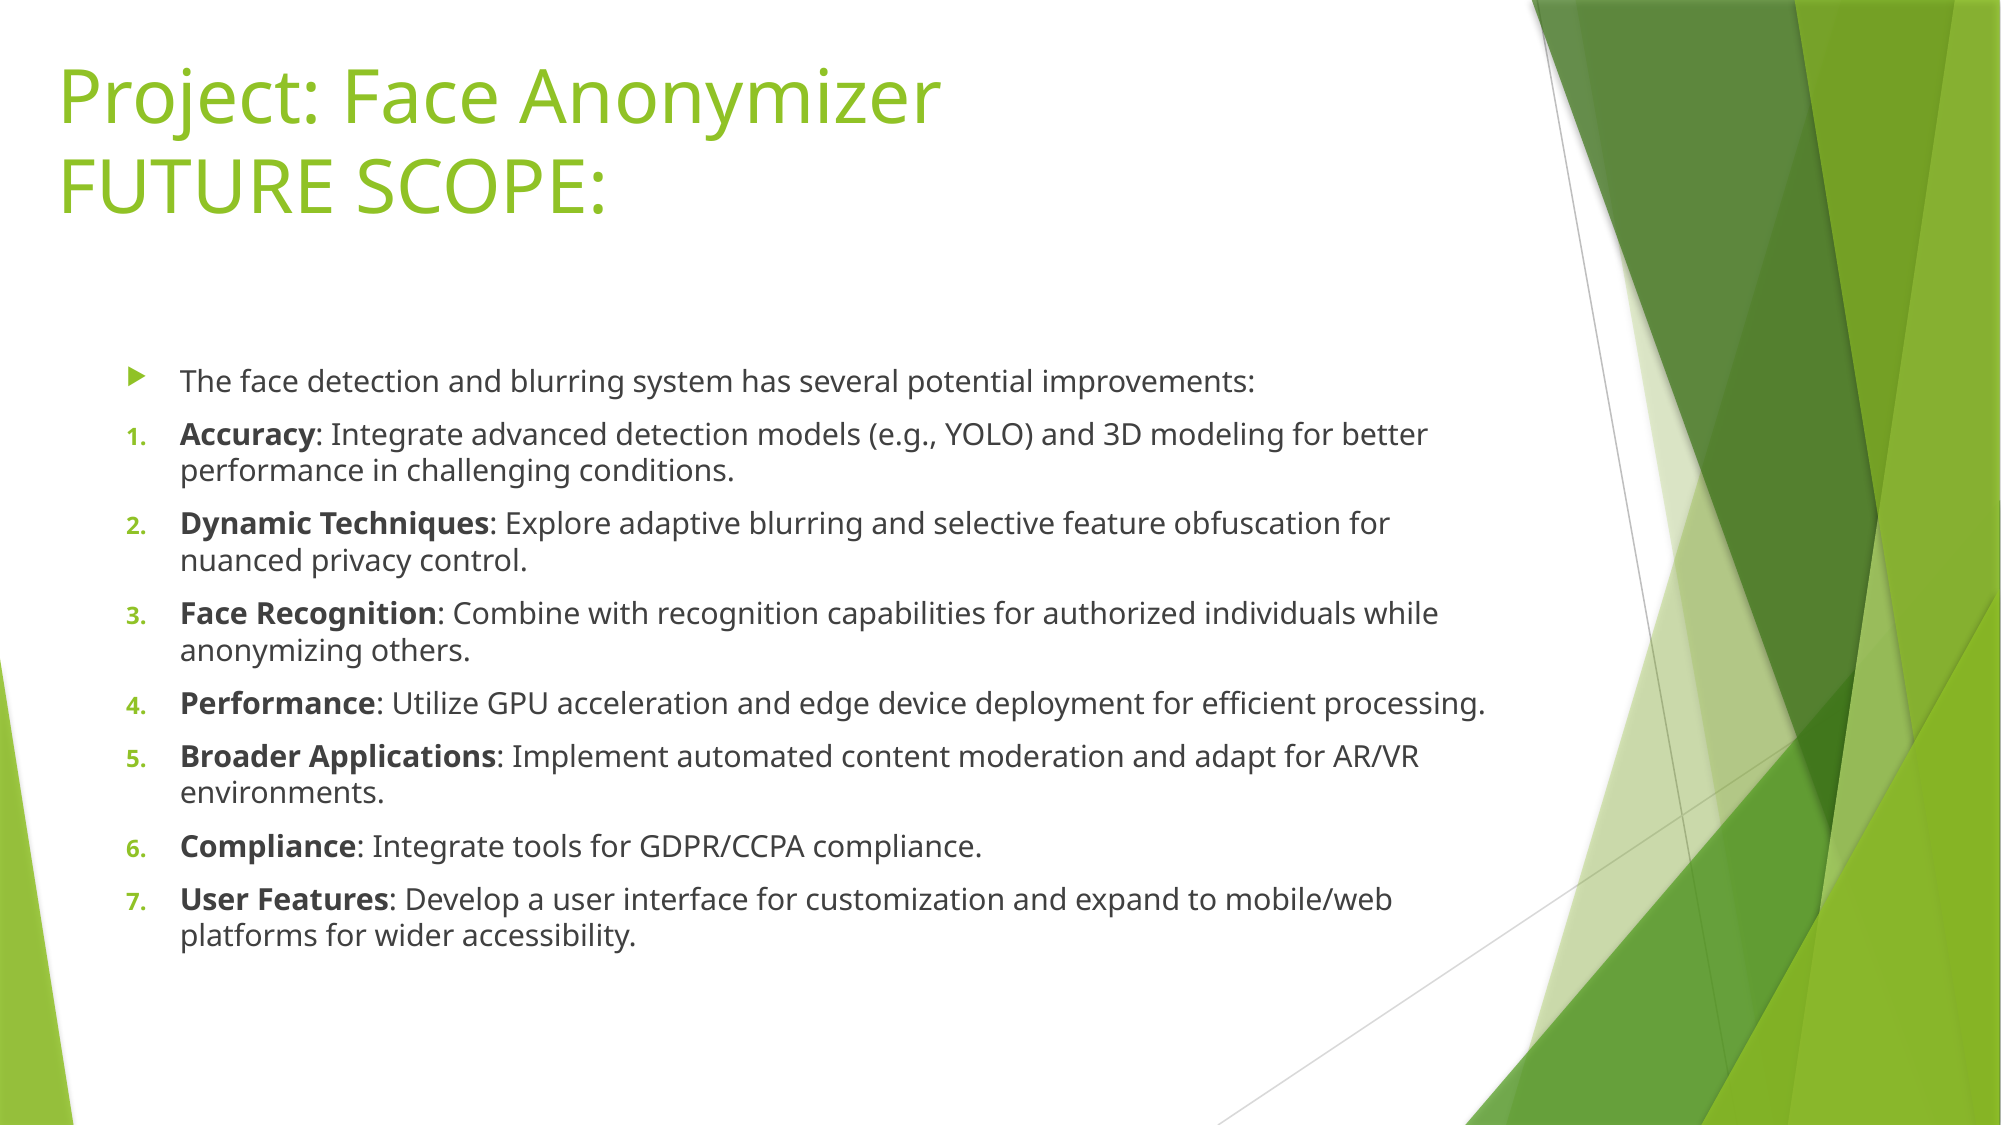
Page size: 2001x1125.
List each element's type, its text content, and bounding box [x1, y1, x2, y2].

title Project: Face Anonymizer FUTURE SCOPE: [42, 41, 1453, 259]
list The face detection and blurring system has several potential improvements: Accuracy: Integrate advanced detection models (e.g., YOLO) and 3D modeling for better performance in challenging conditions. Dynamic Techniques: Explore adaptive blurring and selective feature obfuscation for nuanced privacy control. Face Recognition: Combine with recognition capabilities for authorized individuals while anonymizing others. Performance: Utilize GPU acceleration and edge device deployment for efficient processing. Broader Applications: Implement automated content moderation and adapt for AR/VR environments. Compliance: Integrate tools for GDPR/CCPA compliance. User Features: Develop a user interface for customization and expand to mobile/web platforms for wider accessibility. [111, 354, 1522, 992]
